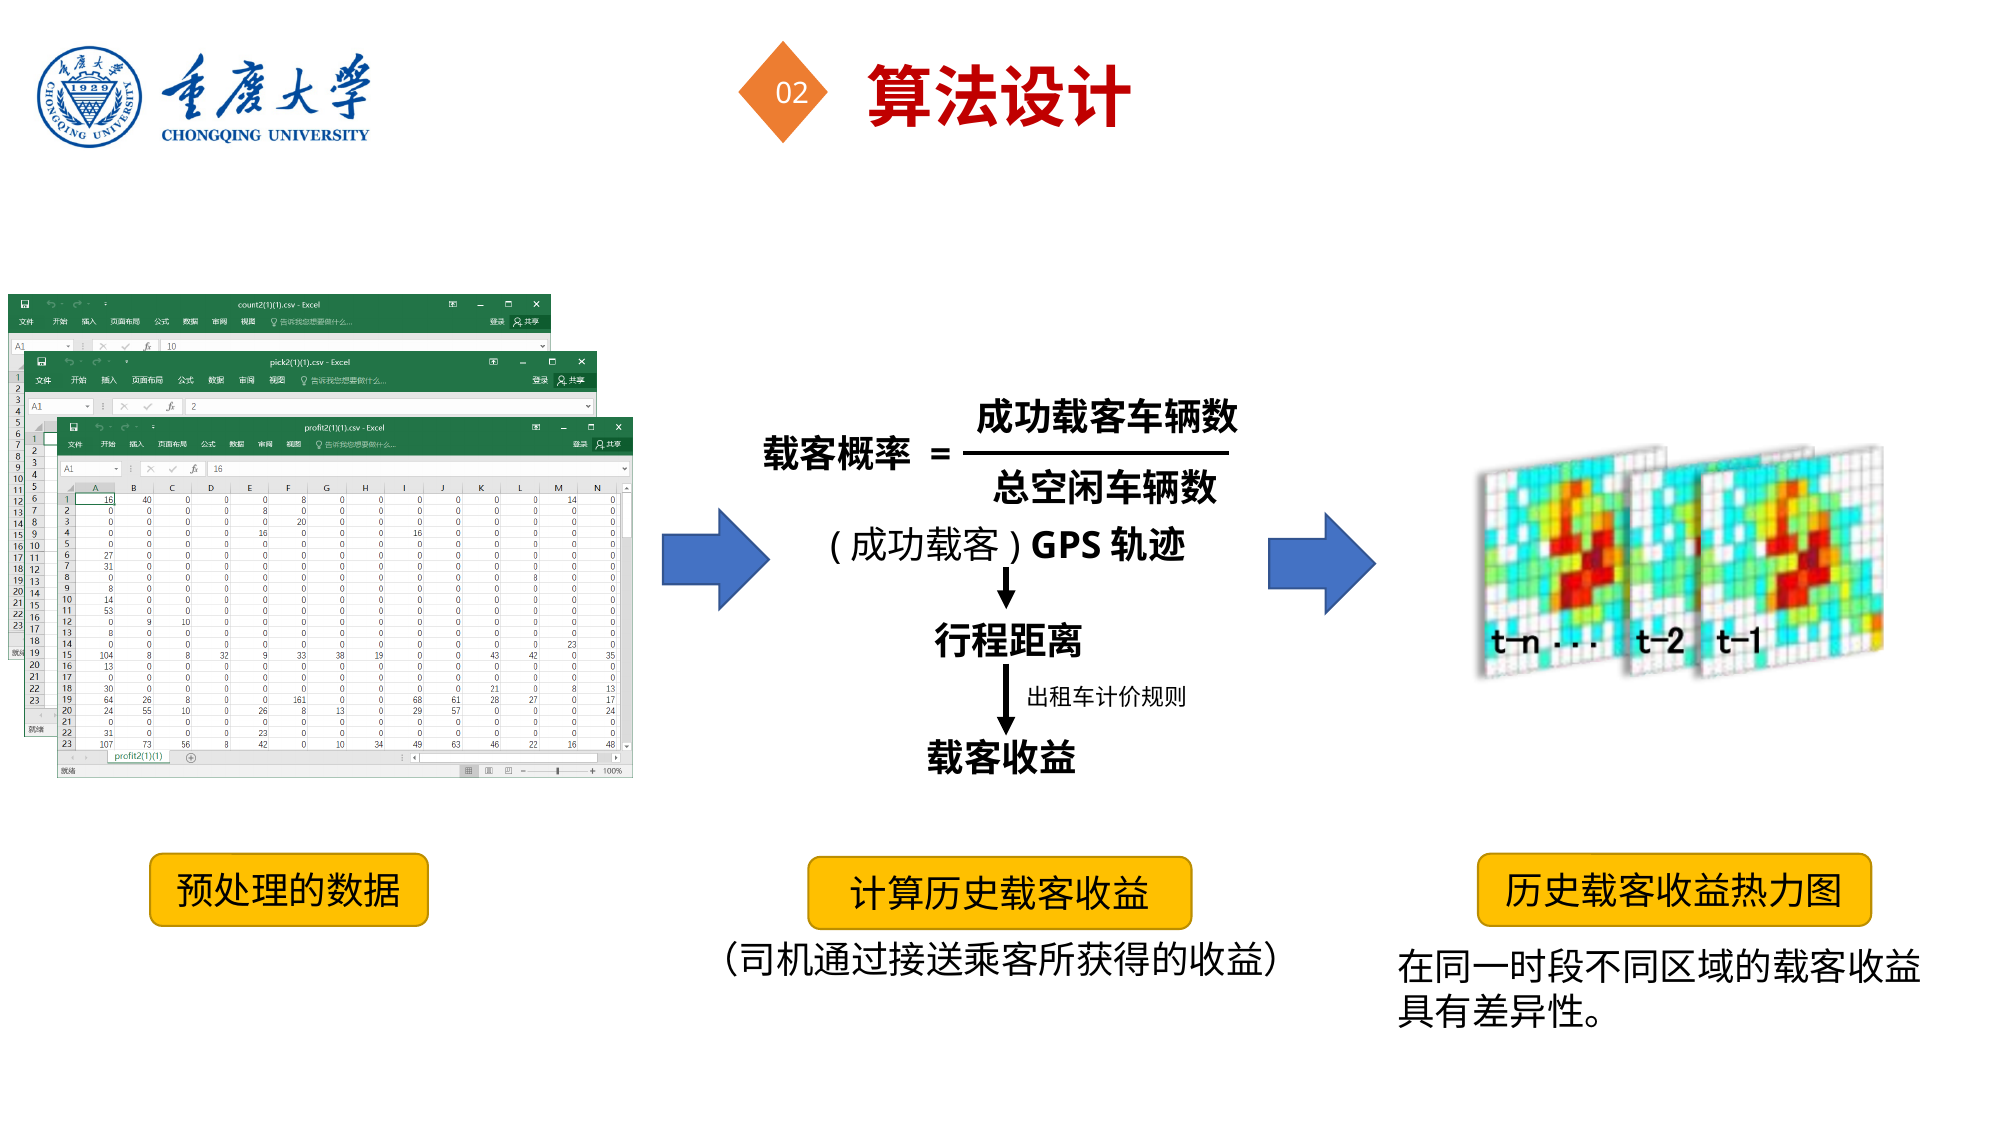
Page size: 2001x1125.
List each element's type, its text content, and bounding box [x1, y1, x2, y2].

text_box 行程距离 [919, 609, 1107, 669]
text_box [661, 507, 771, 612]
picture [1446, 442, 1888, 685]
text_box 预处理的数据 [149, 852, 429, 927]
text_box 在同一时段不同区域的载客收益具有差异性。 [1382, 935, 1967, 1040]
text_box 历史载客收益热力图 [1476, 852, 1873, 927]
picture [8, 294, 633, 778]
text_box (成功载客) GPS轨迹 [815, 513, 1281, 574]
text_box 总空闲车辆数 [977, 457, 1244, 513]
text_box 成功载客车辆数 [962, 385, 1331, 446]
text_box 载客概率 = [747, 422, 978, 483]
text_box [1268, 511, 1377, 616]
text_box 载客收益 [911, 726, 1100, 787]
text_box （司机通过接送乘客所获得的收益） [686, 928, 1325, 989]
text_box 计算历史载客收益 [807, 855, 1193, 931]
text_box 出租车计价规则 [1011, 674, 1308, 718]
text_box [0, 28, 2000, 162]
